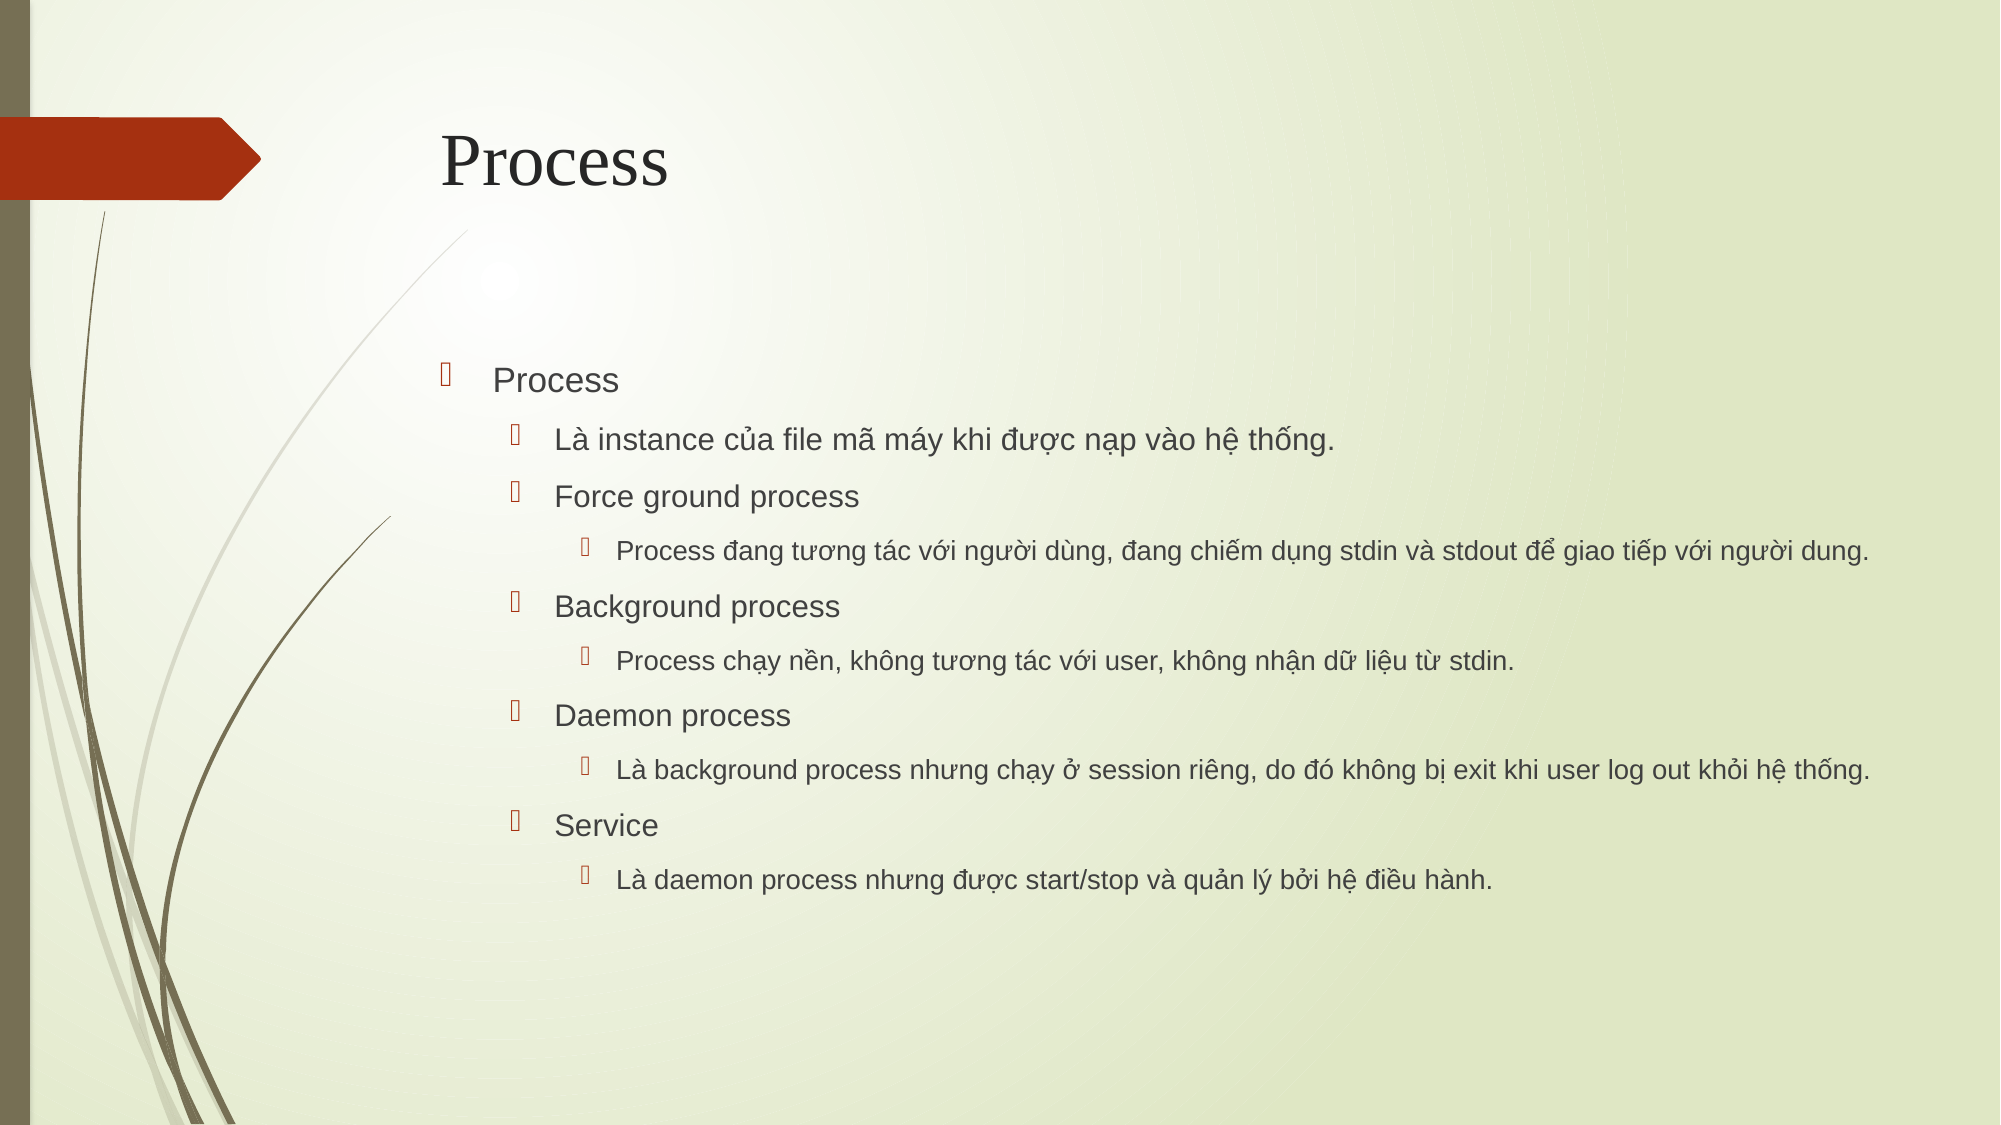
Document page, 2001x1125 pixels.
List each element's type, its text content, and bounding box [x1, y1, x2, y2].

title Process [425, 102, 1888, 313]
list Process Là instance của file mã máy khi được nạp vào hệ thống. Force ground process Process đang tương tác với người dùng, đang chiếm dụng stdin và stdout để giao tiếp với người dung. Background process Process chạy nền, không tương tác với user, không nhận dữ liệu từ stdin. Daemon process Là background process nhưng chạy ở session riêng, do đó không bị exit khi user log out khỏi hệ thống. Service Là daemon process nhưng được start/stop và quản lý bởi hệ điều hành. [424, 350, 1888, 970]
